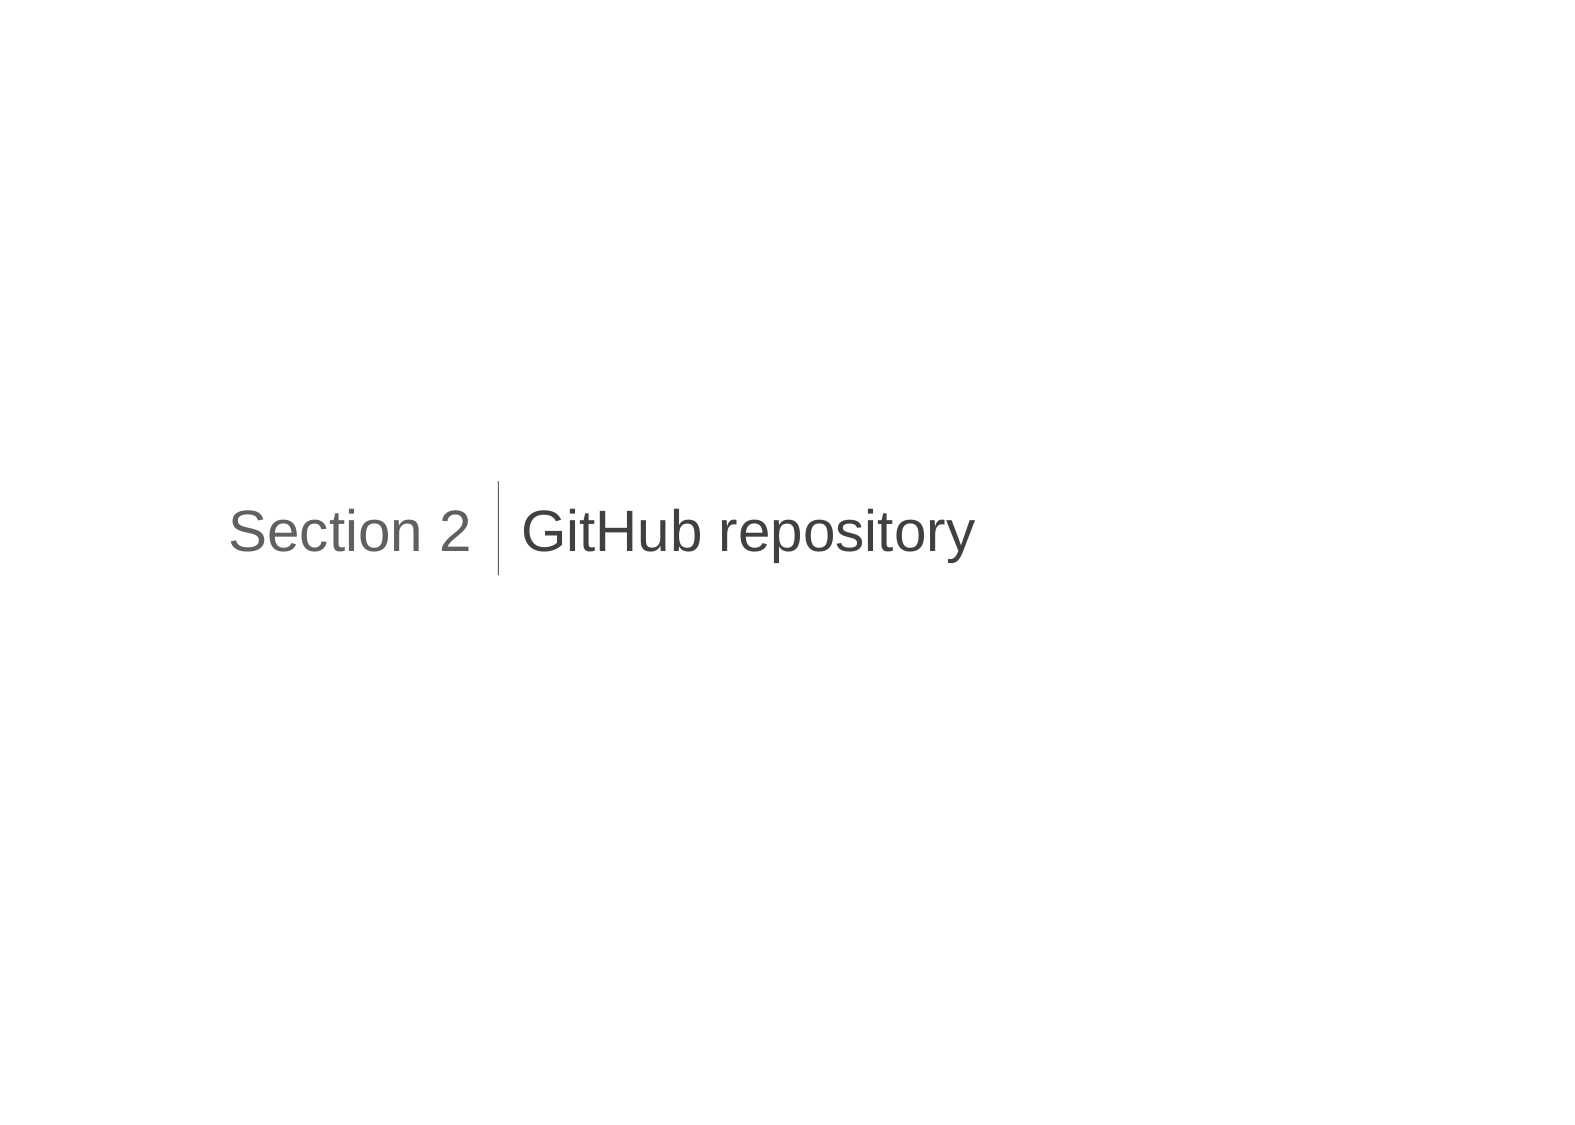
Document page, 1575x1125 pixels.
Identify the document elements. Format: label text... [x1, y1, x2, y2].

list Section 2 [75, 481, 473, 647]
list GitHub repository [497, 481, 1500, 576]
